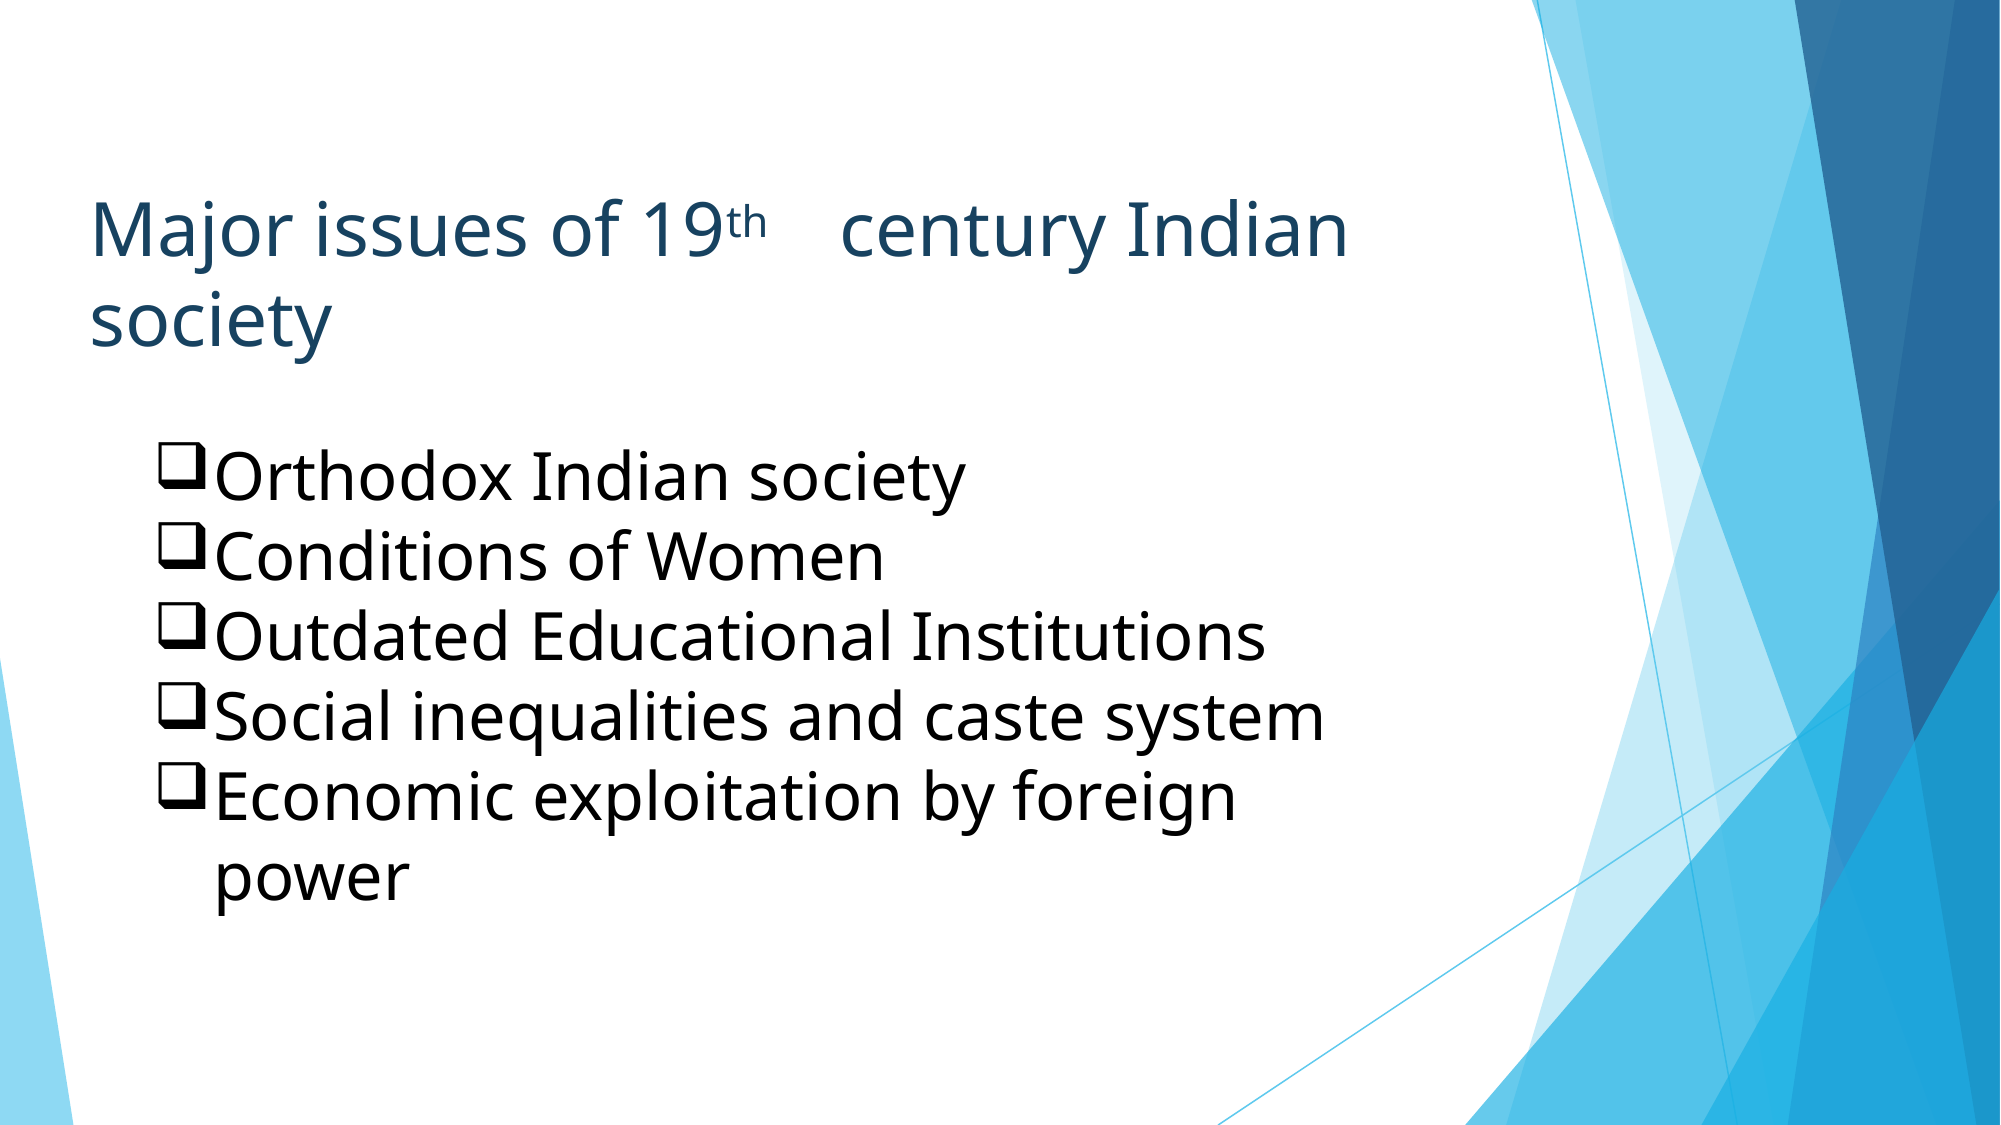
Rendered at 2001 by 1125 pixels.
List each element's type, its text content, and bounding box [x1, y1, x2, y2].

title Major issues of 19th century Indian society [83, 179, 1508, 370]
text_box Orthodox Indian society Conditions of Women Outdated Educational Institutions Social inequalities and caste system Economic exploitation by foreign power [151, 431, 1409, 914]
